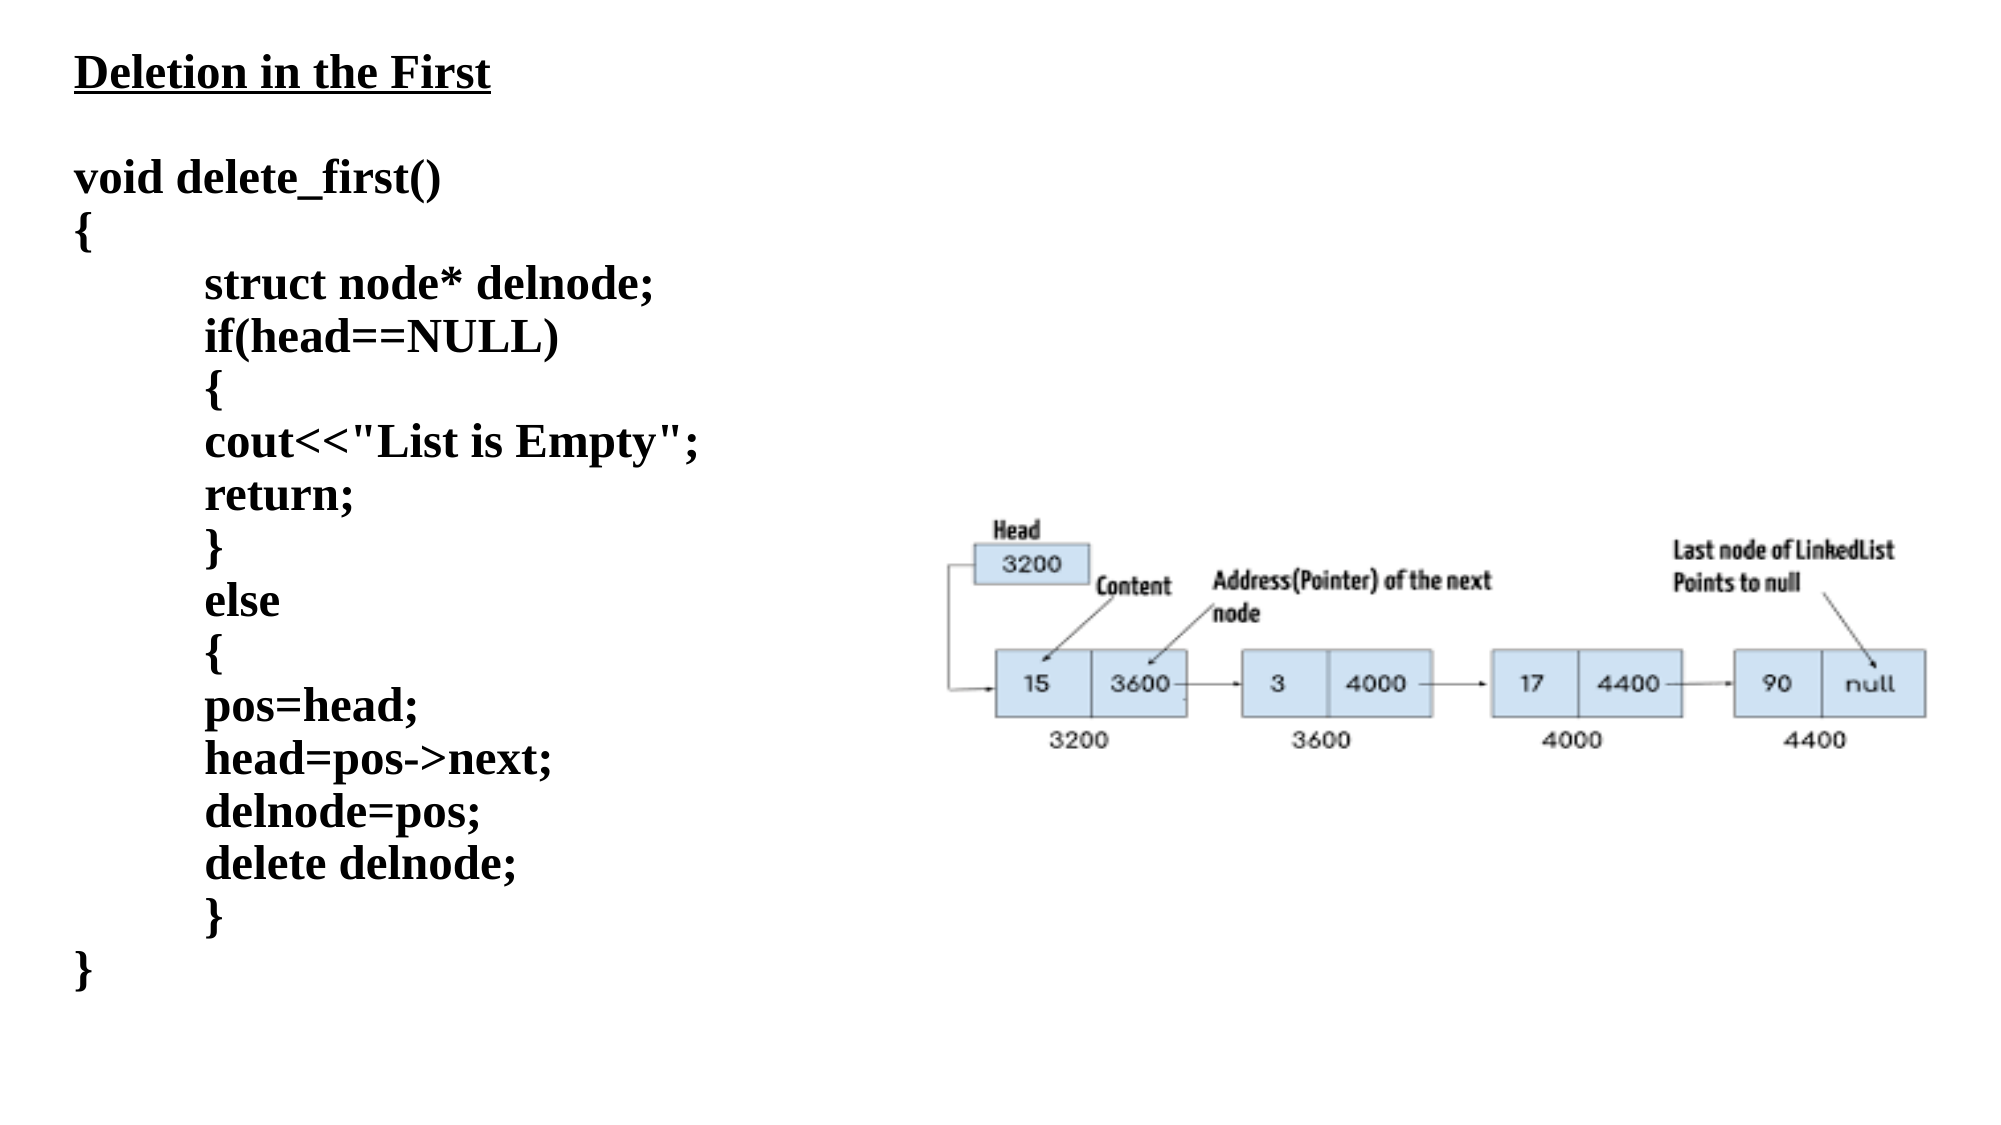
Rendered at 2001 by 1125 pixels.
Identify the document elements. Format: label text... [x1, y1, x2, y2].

picture [919, 510, 1975, 812]
title Deletion in the First void delete_first() { struct node* delnode; if(head==NULL) { cout<<"List is Empty"; return; } else { pos=head; head=pos->next; delnode=pos; delete delnode; } } [58, 36, 2000, 1058]
